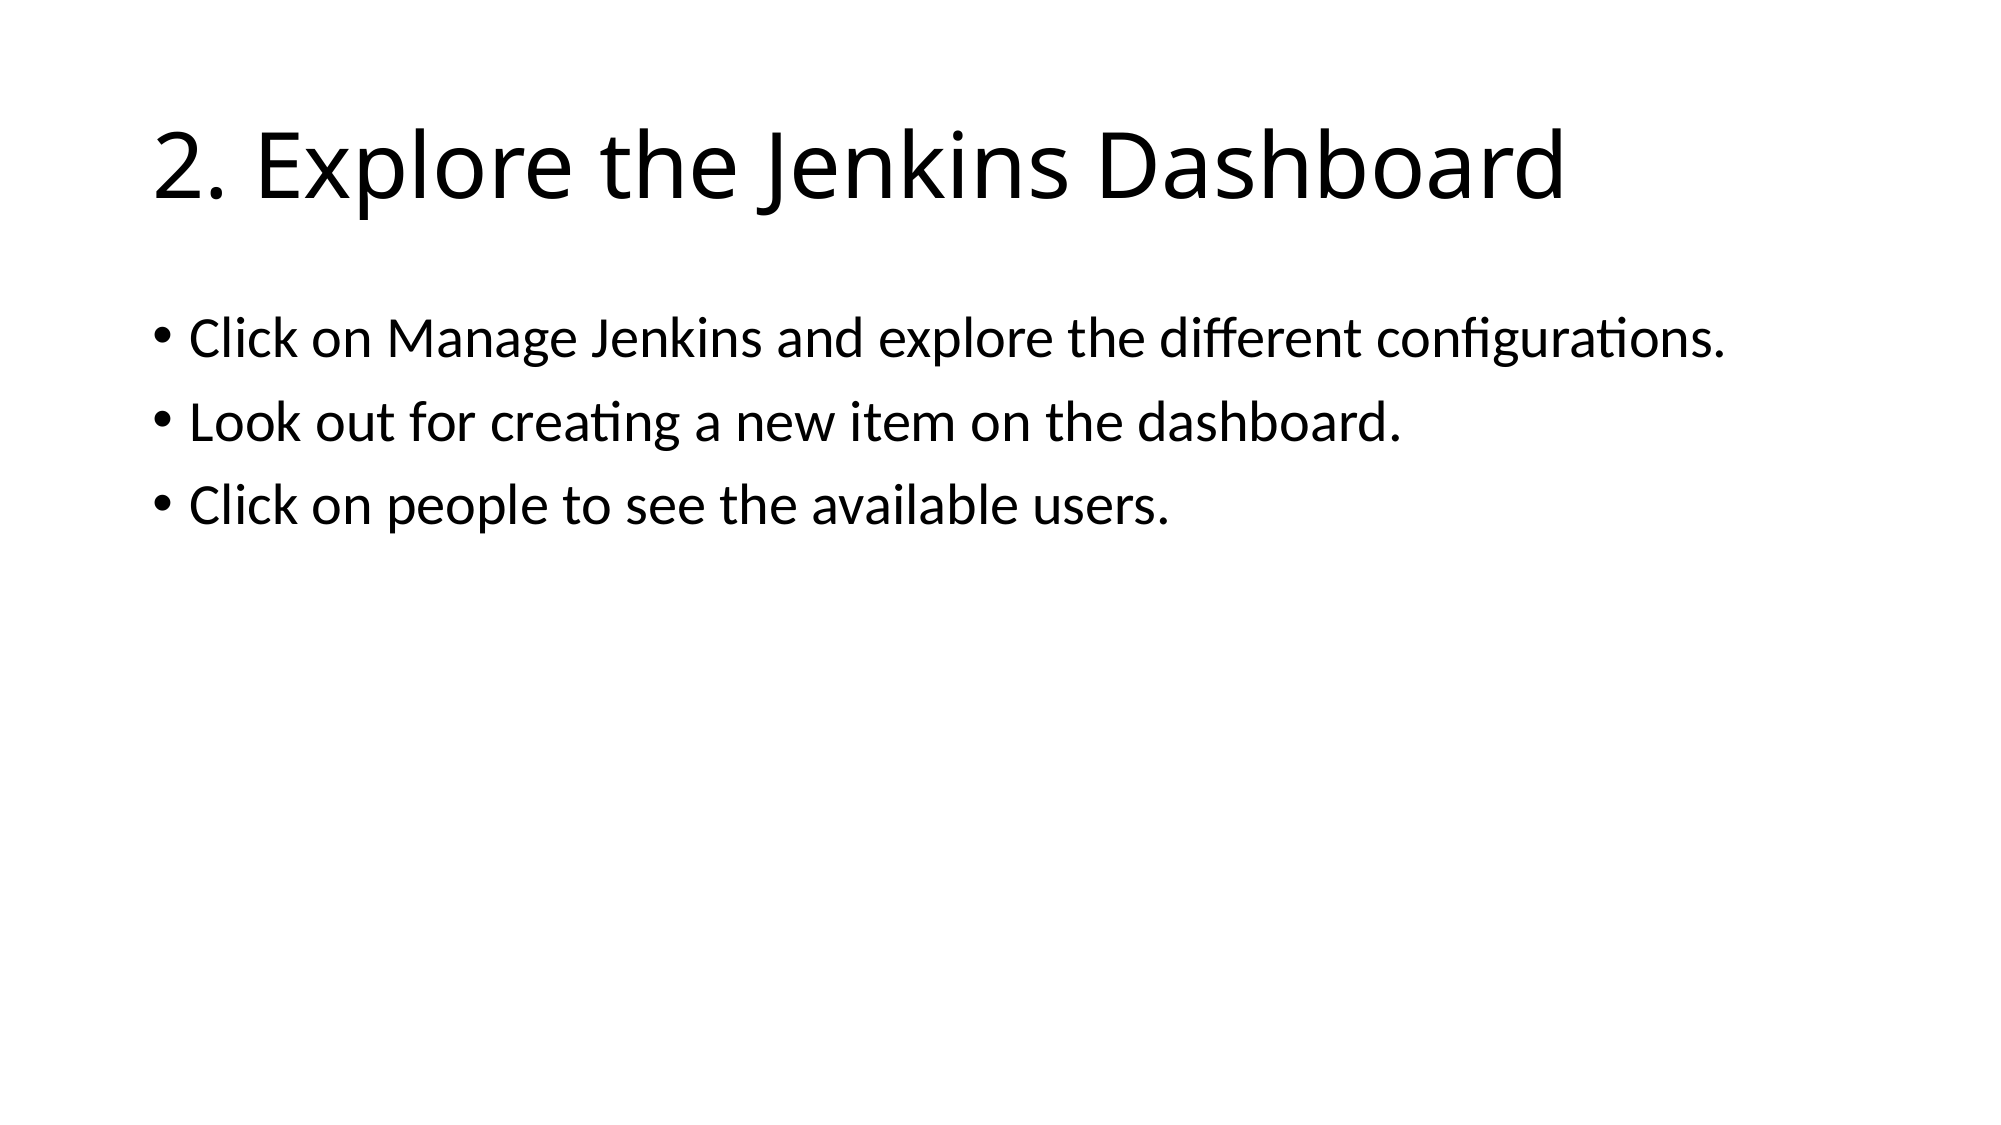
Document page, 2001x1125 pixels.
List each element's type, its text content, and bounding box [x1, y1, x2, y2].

title 2. Explore the Jenkins Dashboard [137, 59, 1863, 278]
list Click on Manage Jenkins and explore the different configurations. Look out for creating a new item on the dashboard. Click on people to see the available users. [137, 299, 1863, 1014]
